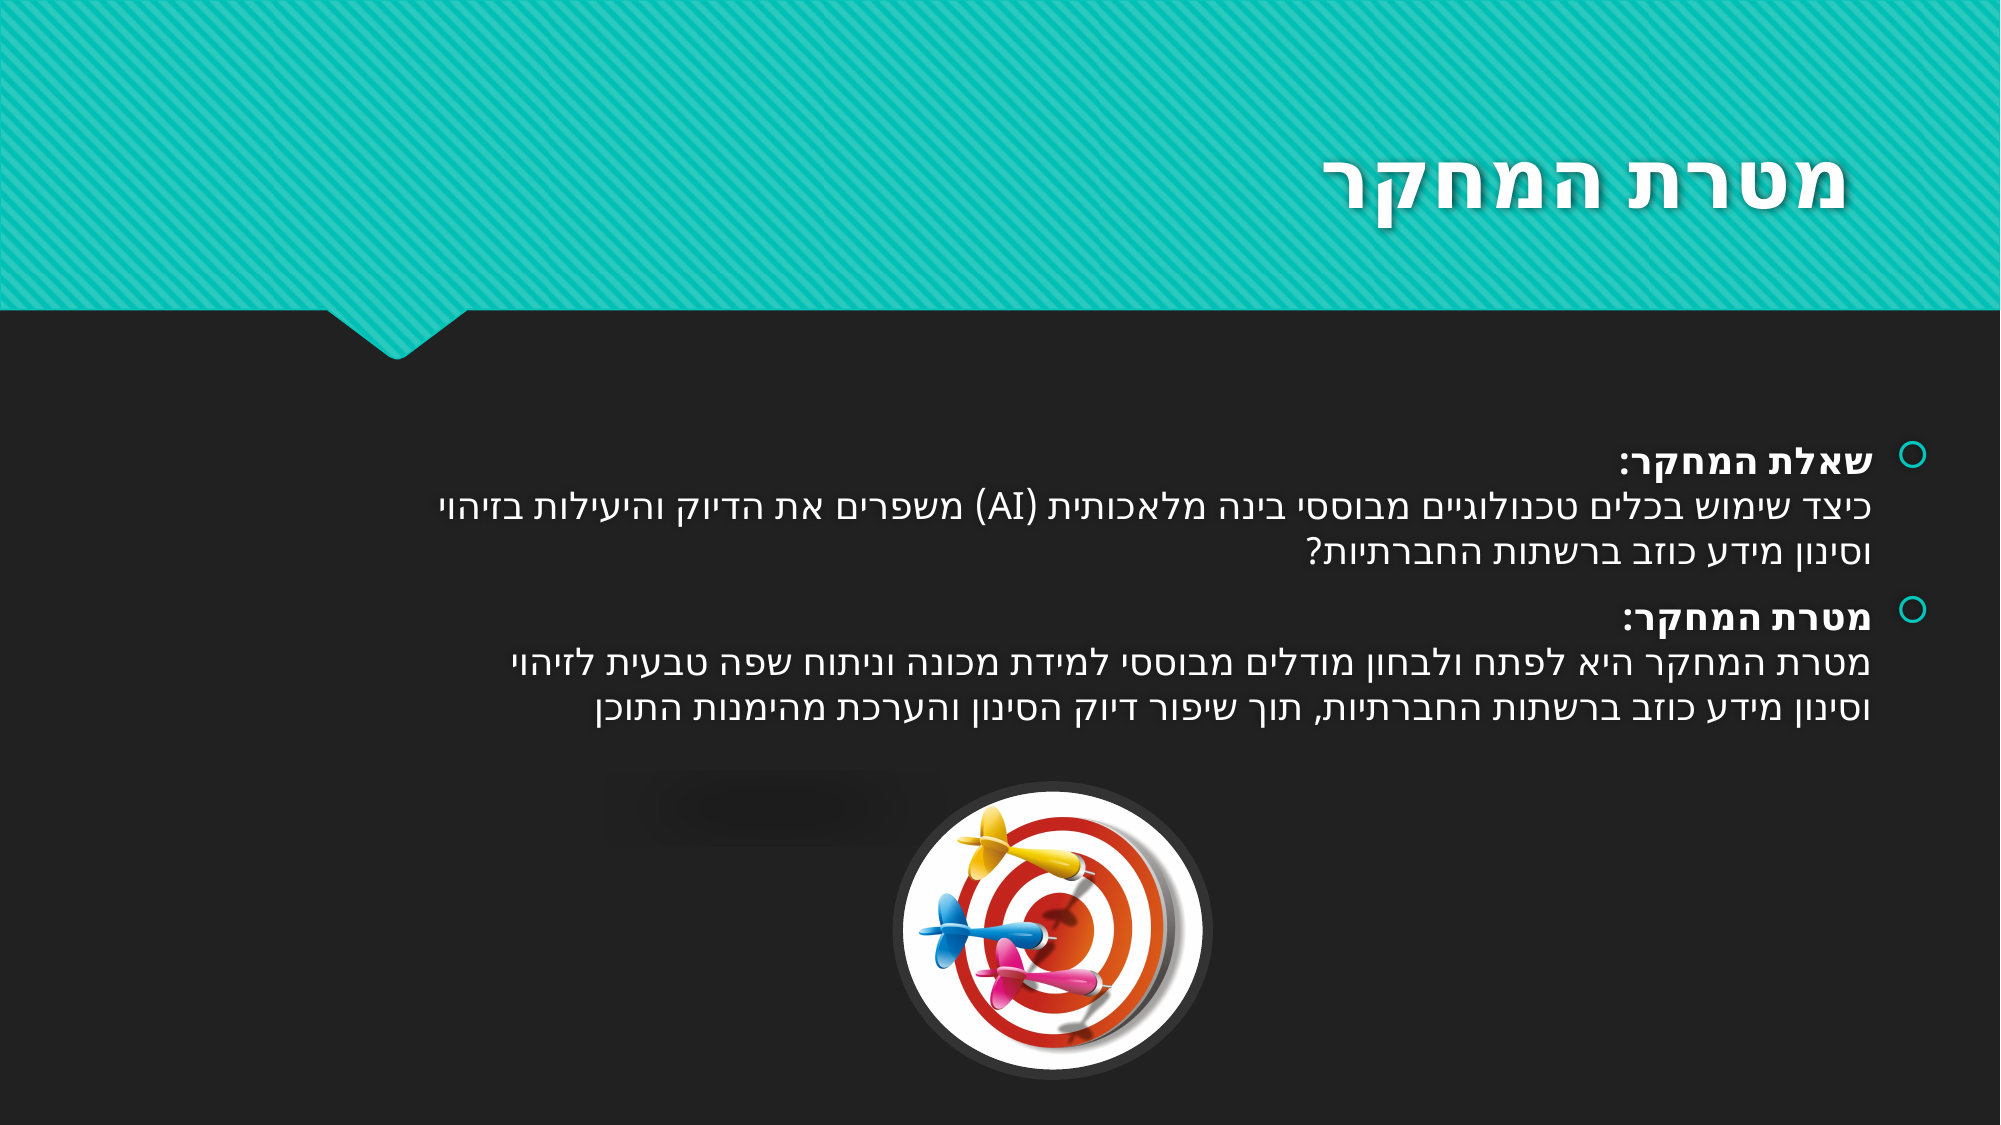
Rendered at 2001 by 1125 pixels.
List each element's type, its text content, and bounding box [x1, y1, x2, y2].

picture [897, 786, 1209, 1075]
title מטרת המחקר [132, 73, 1868, 233]
text_box שאלת המחקר: כיצד שימוש בכלים טכנולוגיים מבוססי בינה מלאכותית (AI) משפרים את הדיוק והיעילות בזיהוי וסינון מידע כוזב ברשתות החברתיות? מטרת המחקר: מטרת המחקר היא לפתח ולבחון מודלים מבוססי למידת מכונה וניתוח שפה טבעית לזיהוי וסינון מידע כוזב ברשתות החברתיות, תוך שיפור דיוק הסינון והערכת מהימנות התוכן [416, 167, 1945, 848]
